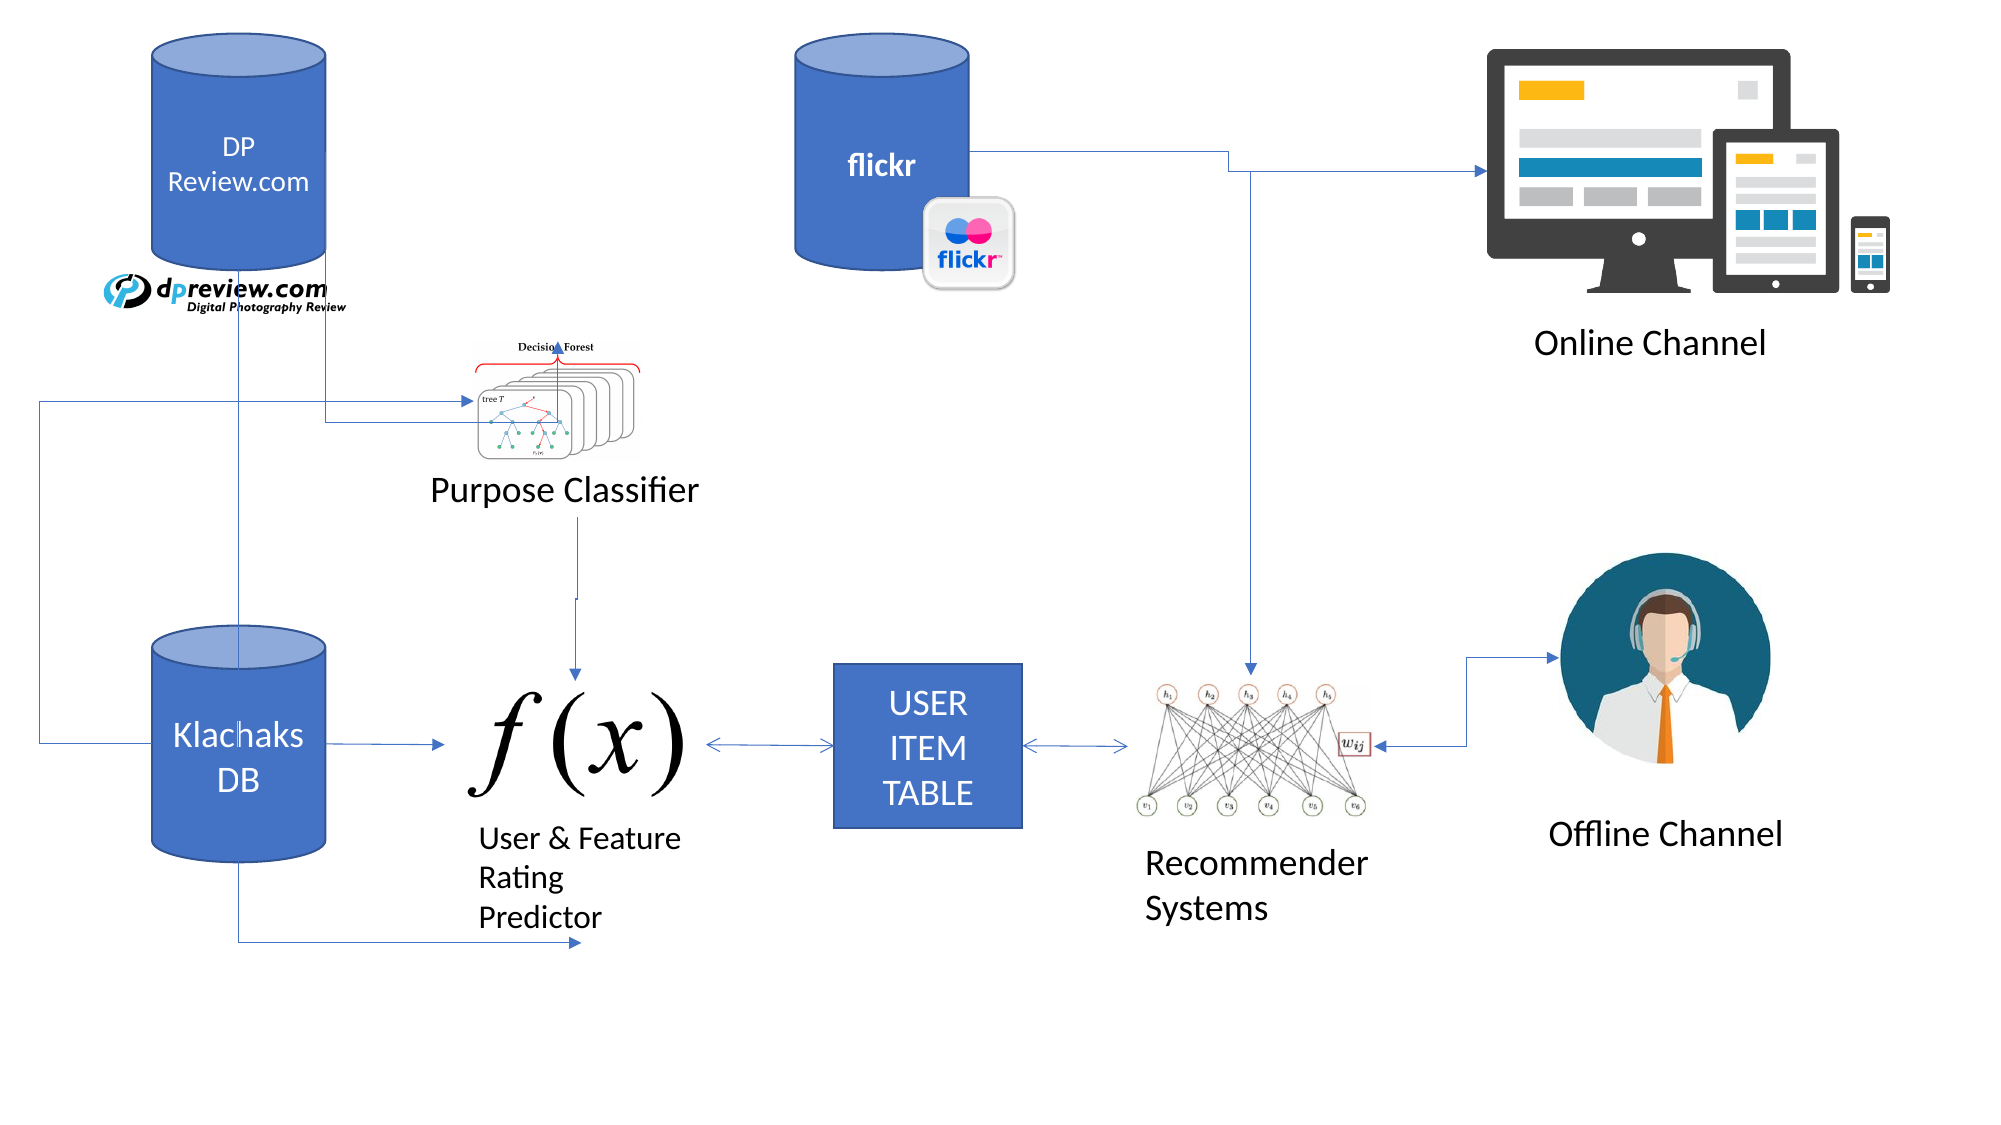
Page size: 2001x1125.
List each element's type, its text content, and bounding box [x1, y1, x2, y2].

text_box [582, 680, 706, 945]
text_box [1127, 675, 1394, 937]
picture [1559, 552, 1771, 764]
text_box USER ITEM TABLE [833, 663, 1023, 829]
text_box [968, 151, 1488, 172]
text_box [100, 33, 349, 314]
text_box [795, 33, 1018, 293]
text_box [152, 151, 582, 945]
text_box Offline Channel [1533, 801, 1799, 862]
text_box Online Channel [1622, 311, 1783, 371]
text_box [1116, 305, 1622, 542]
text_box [1374, 657, 1560, 747]
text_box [582, 341, 739, 518]
picture [1487, 49, 1890, 293]
